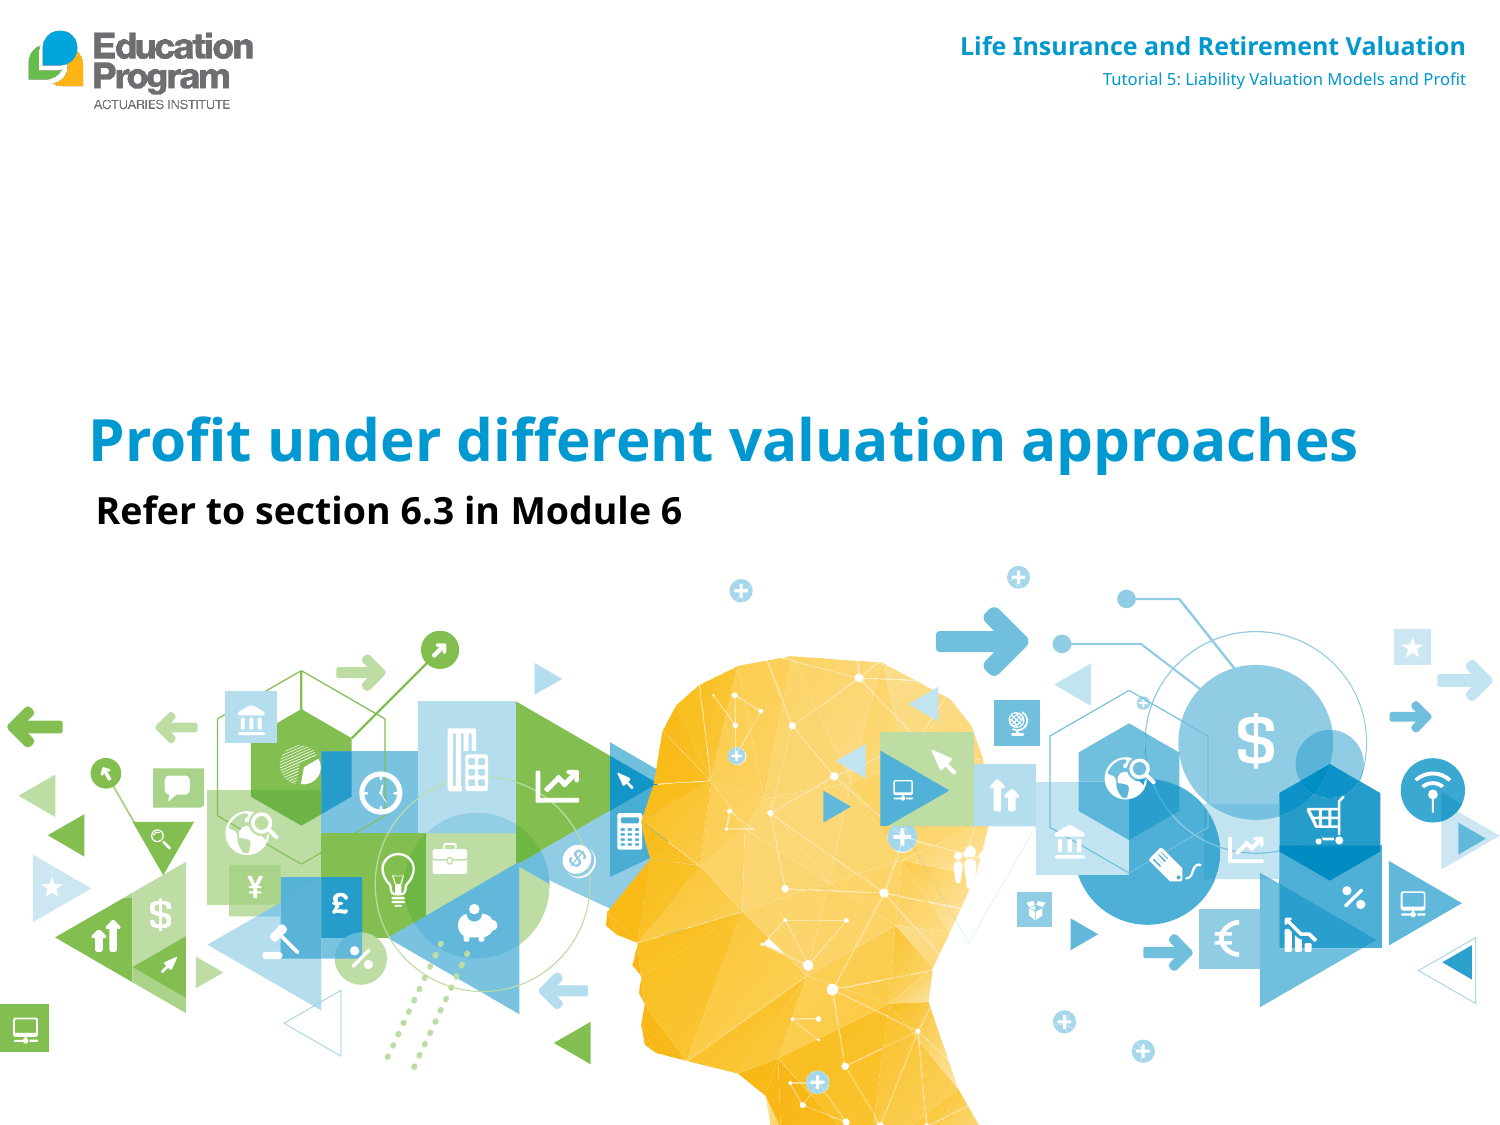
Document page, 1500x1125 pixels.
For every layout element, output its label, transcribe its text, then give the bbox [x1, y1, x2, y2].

title Profit under different valuation approaches [73, 314, 1425, 563]
picture [2, 7, 278, 132]
picture [1167, 73, 1174, 79]
text_box Refer to section 6.3 in Module 6 [80, 479, 1418, 540]
